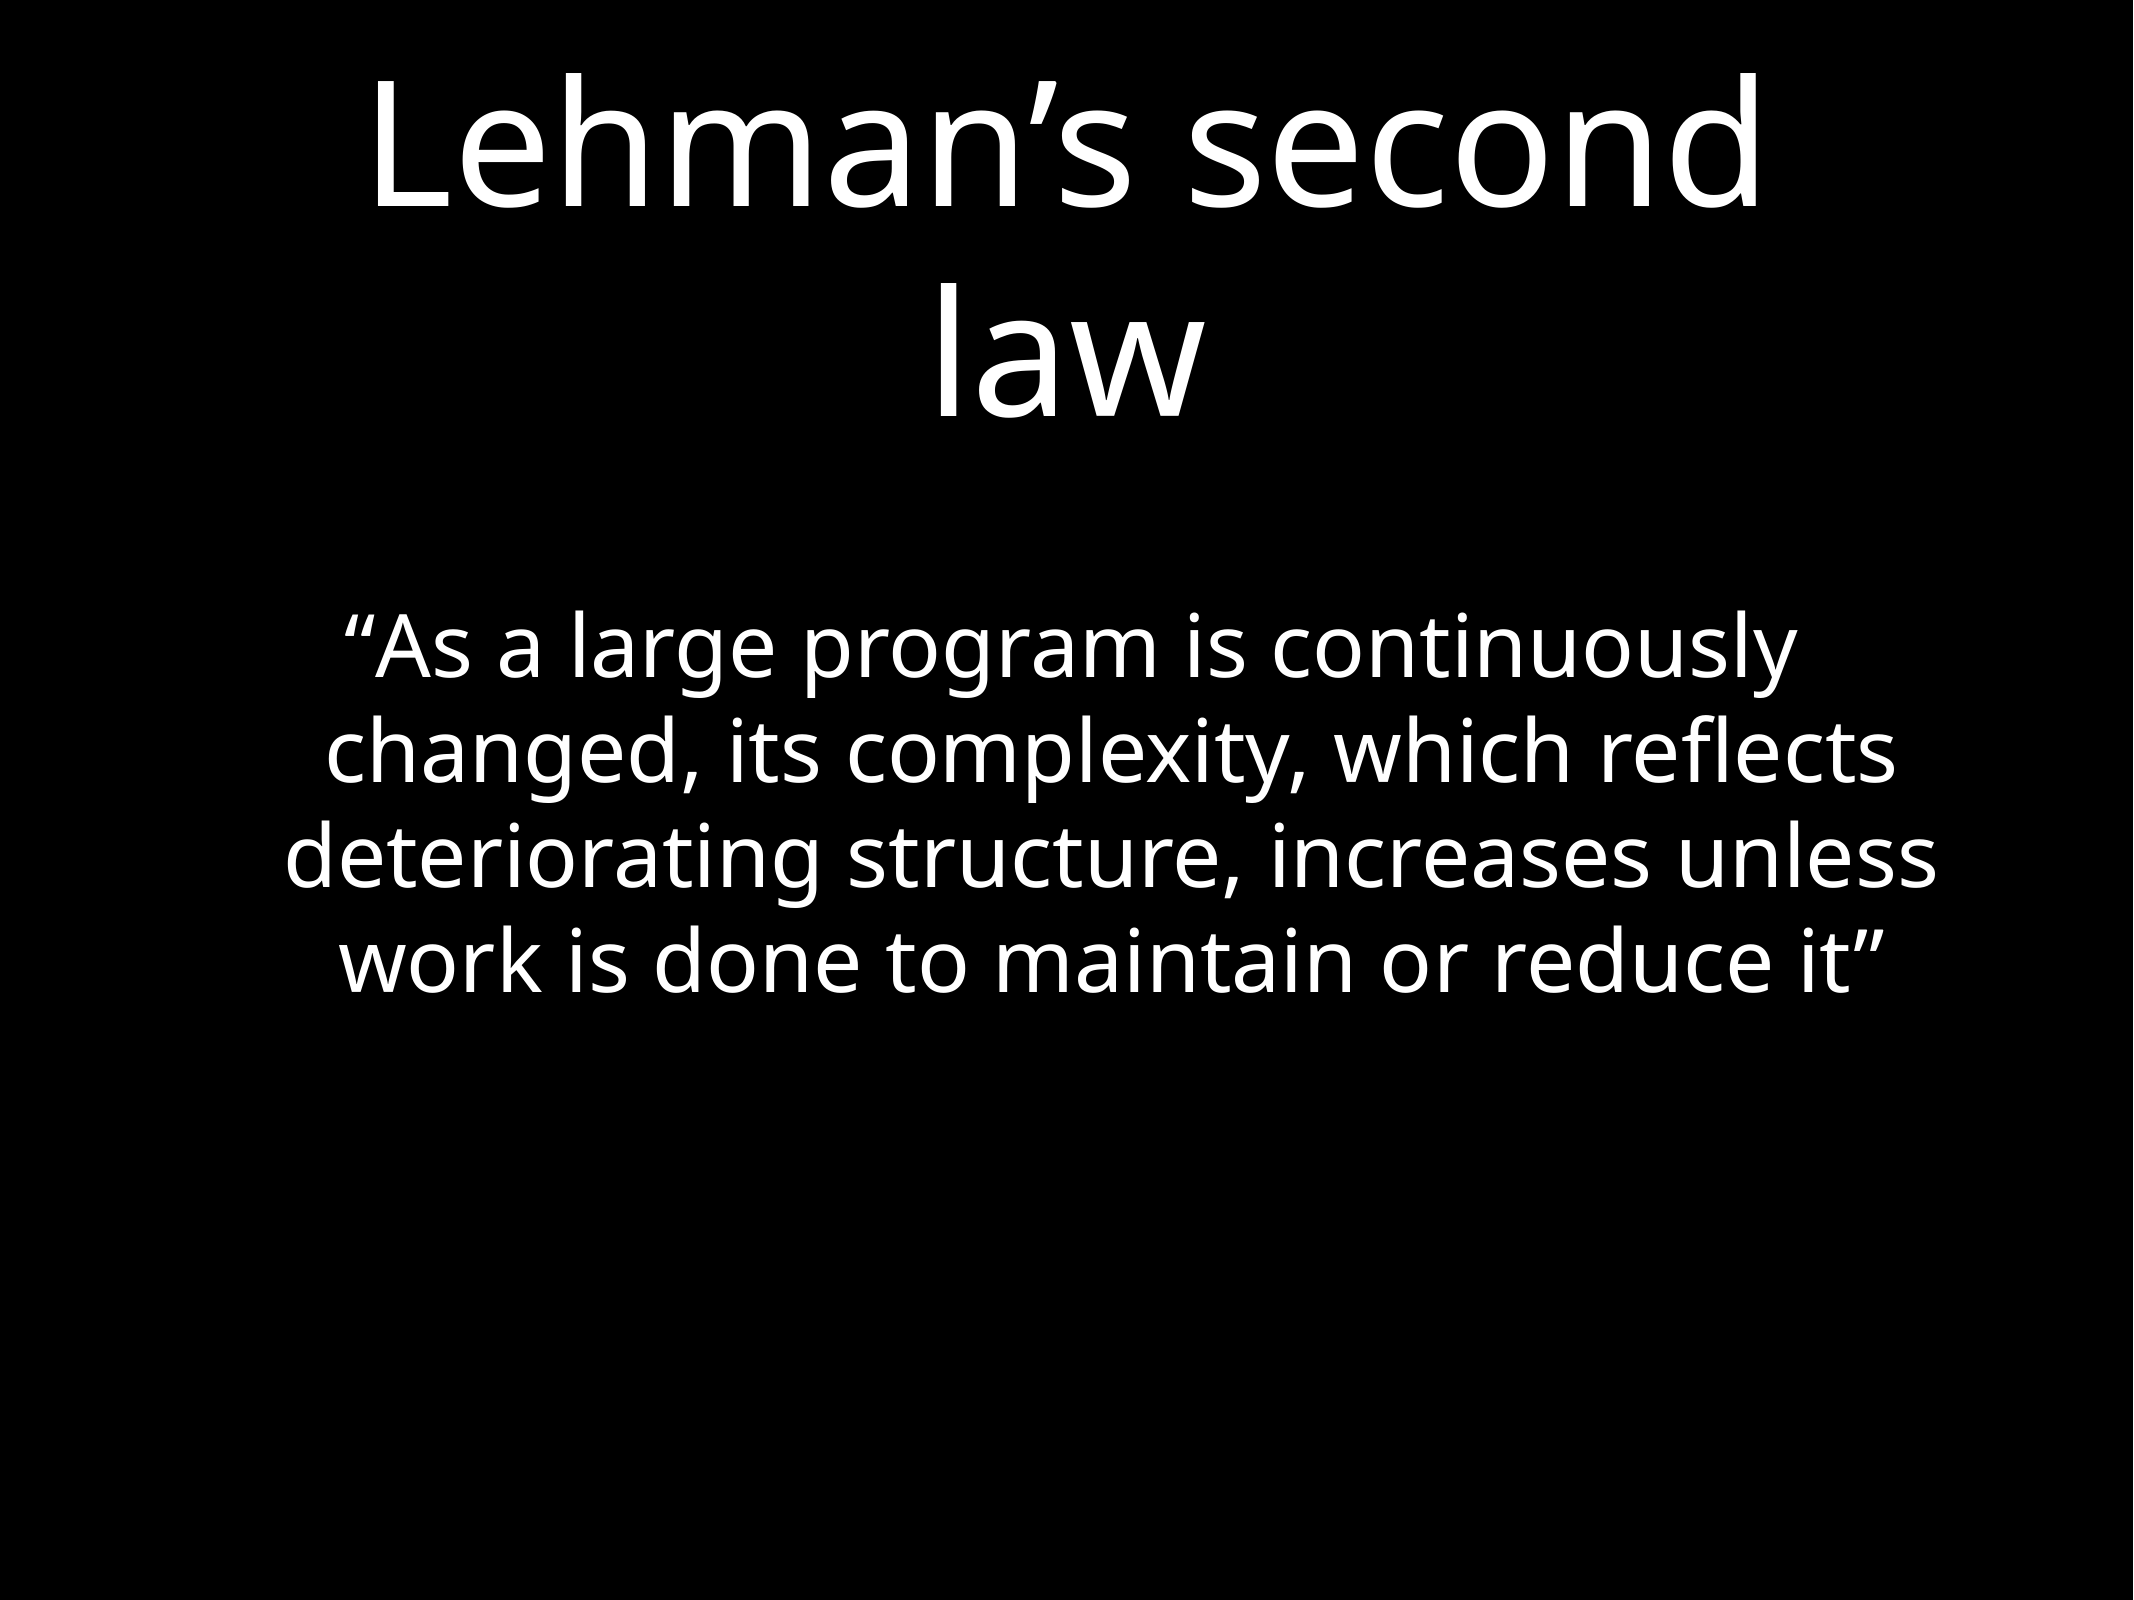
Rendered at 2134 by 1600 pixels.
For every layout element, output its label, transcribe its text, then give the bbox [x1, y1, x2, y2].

list “As a large program is continuously changed, its complexity, which reflects deteriorating structure, increases unless work is done to maintain or reduce it” [159, 497, 1974, 1103]
title Lehman’s second law [207, 41, 1926, 443]
